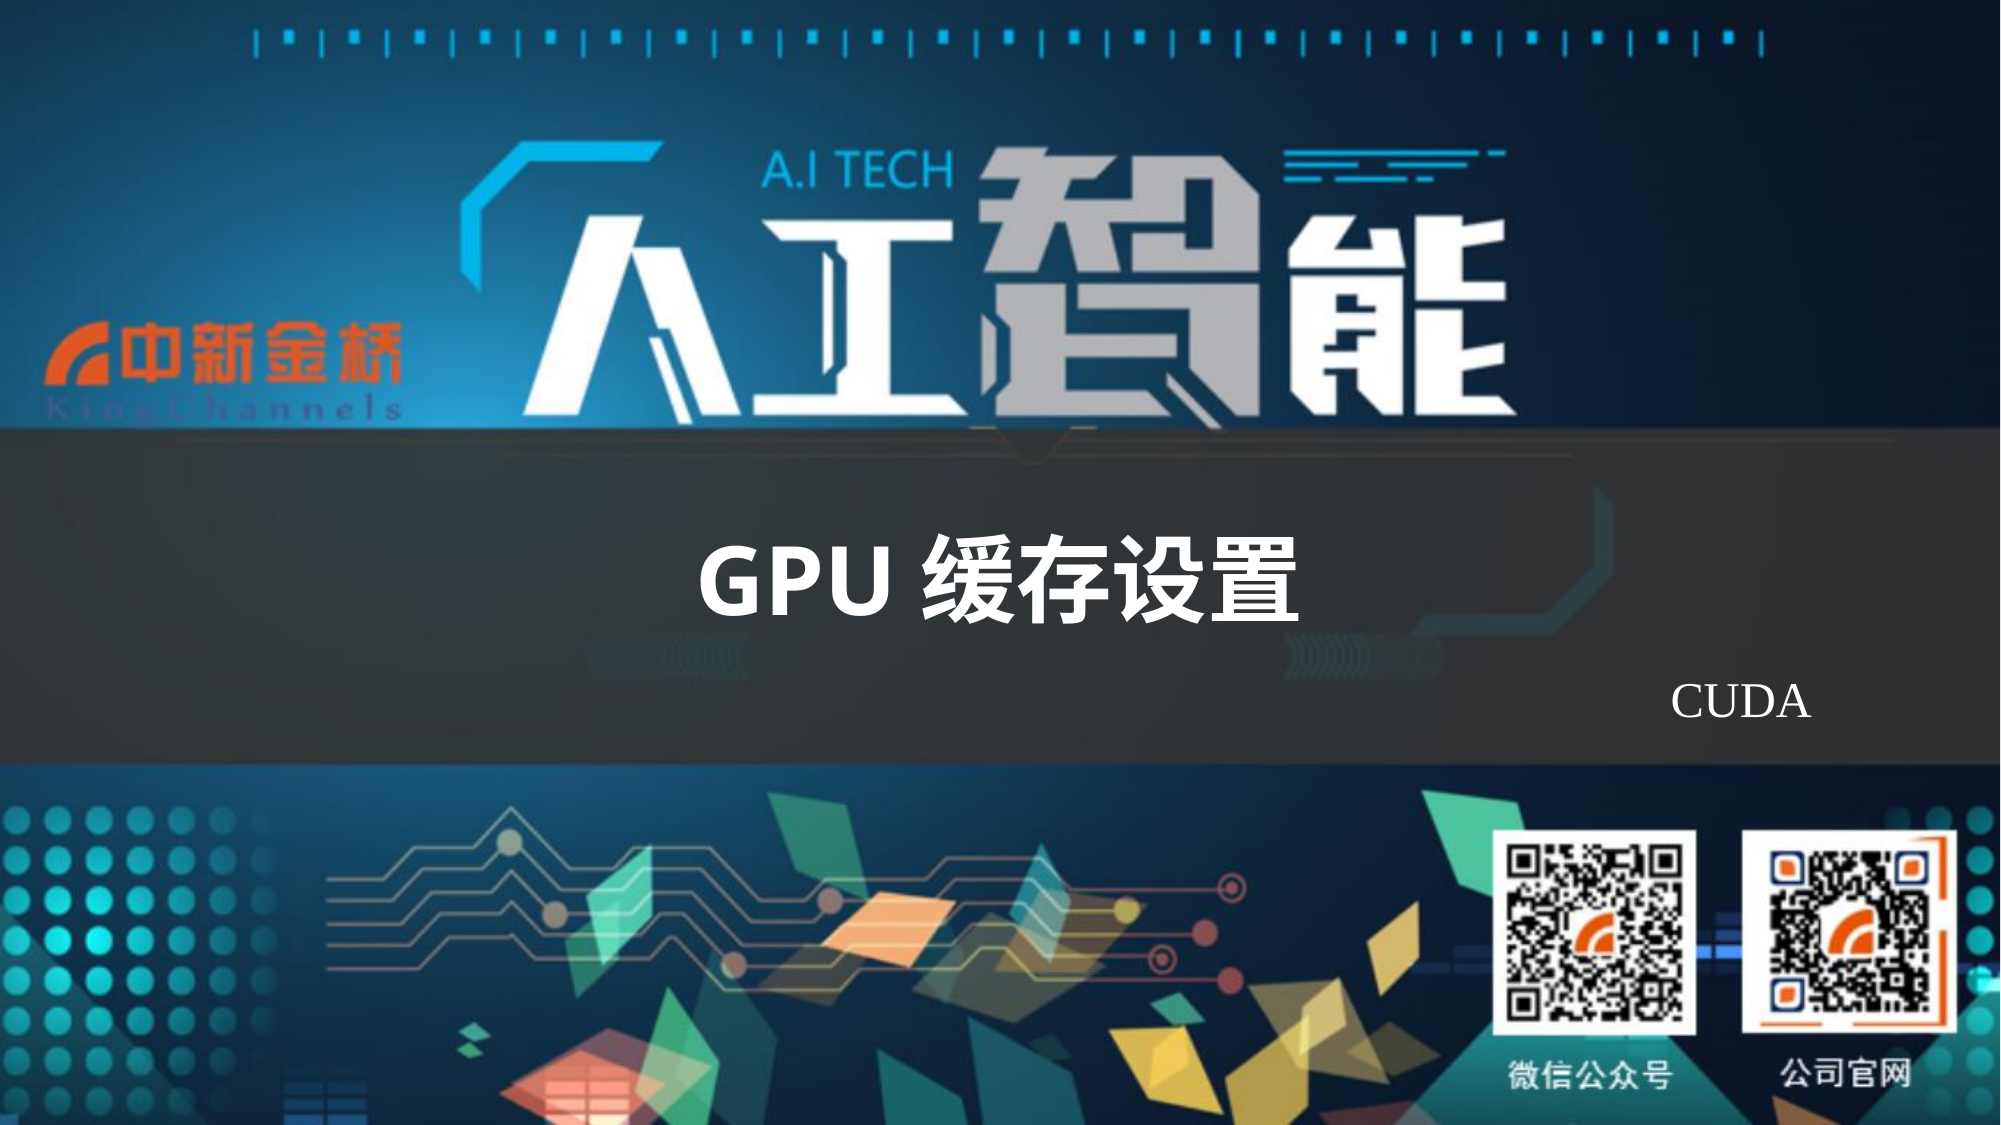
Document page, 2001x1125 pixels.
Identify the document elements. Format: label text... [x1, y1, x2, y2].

picture [0, 0, 2001, 1125]
text_box GPU缓存设置 [133, 536, 1865, 632]
text_box CUDA [1518, 650, 1964, 746]
